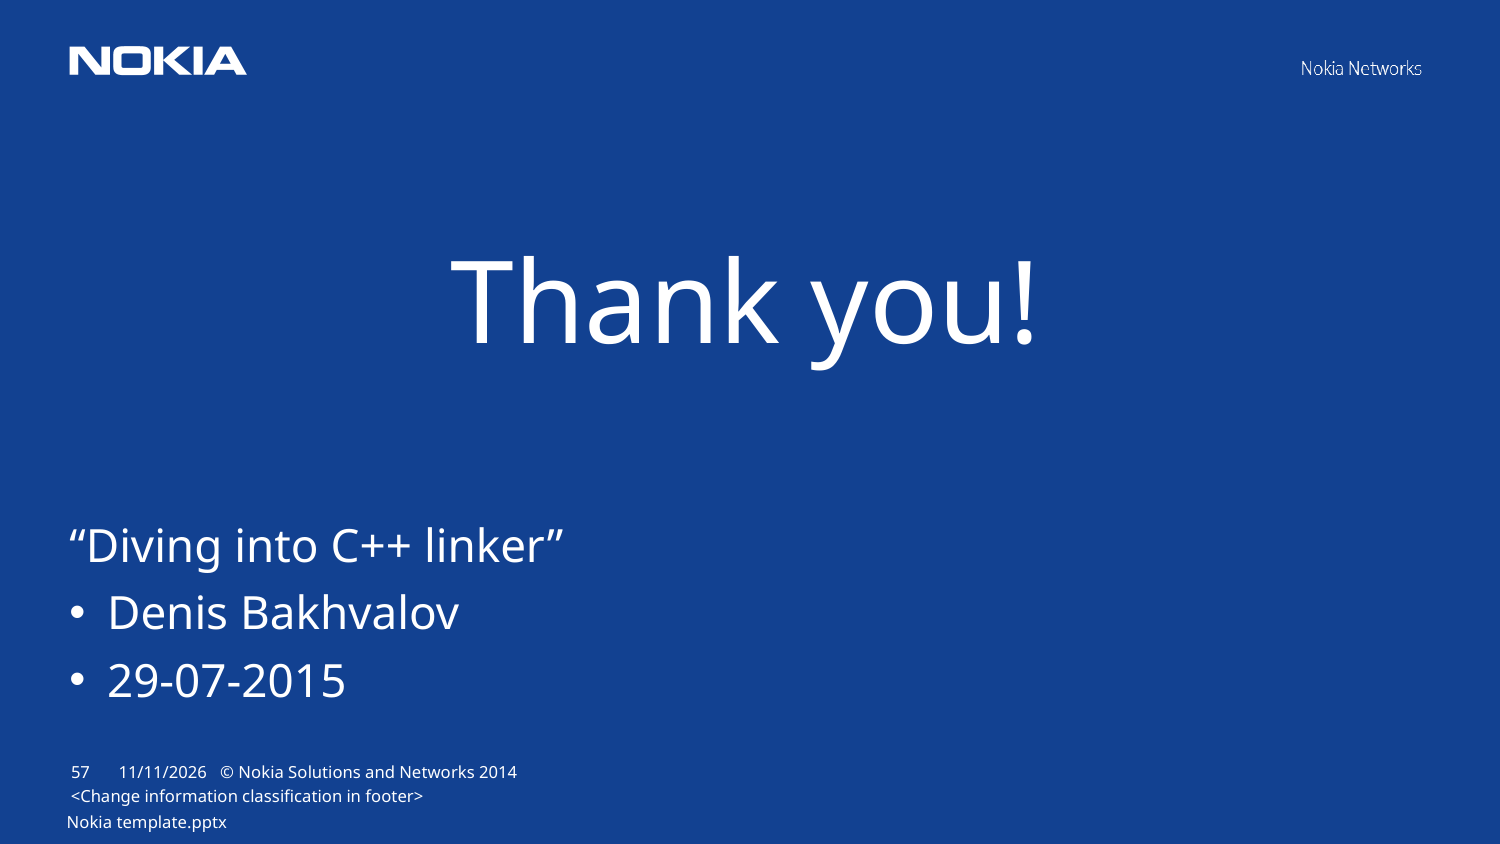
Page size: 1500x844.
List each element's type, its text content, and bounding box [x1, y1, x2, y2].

list Thank you! [69, 229, 1422, 423]
list “Diving into C++ linker” Denis Bakhvalov 29-07-2015 [69, 516, 1422, 706]
footer <Change information classification in footer> [70, 785, 899, 806]
picture [1188, 49, 1434, 91]
picture [29, 6, 287, 115]
